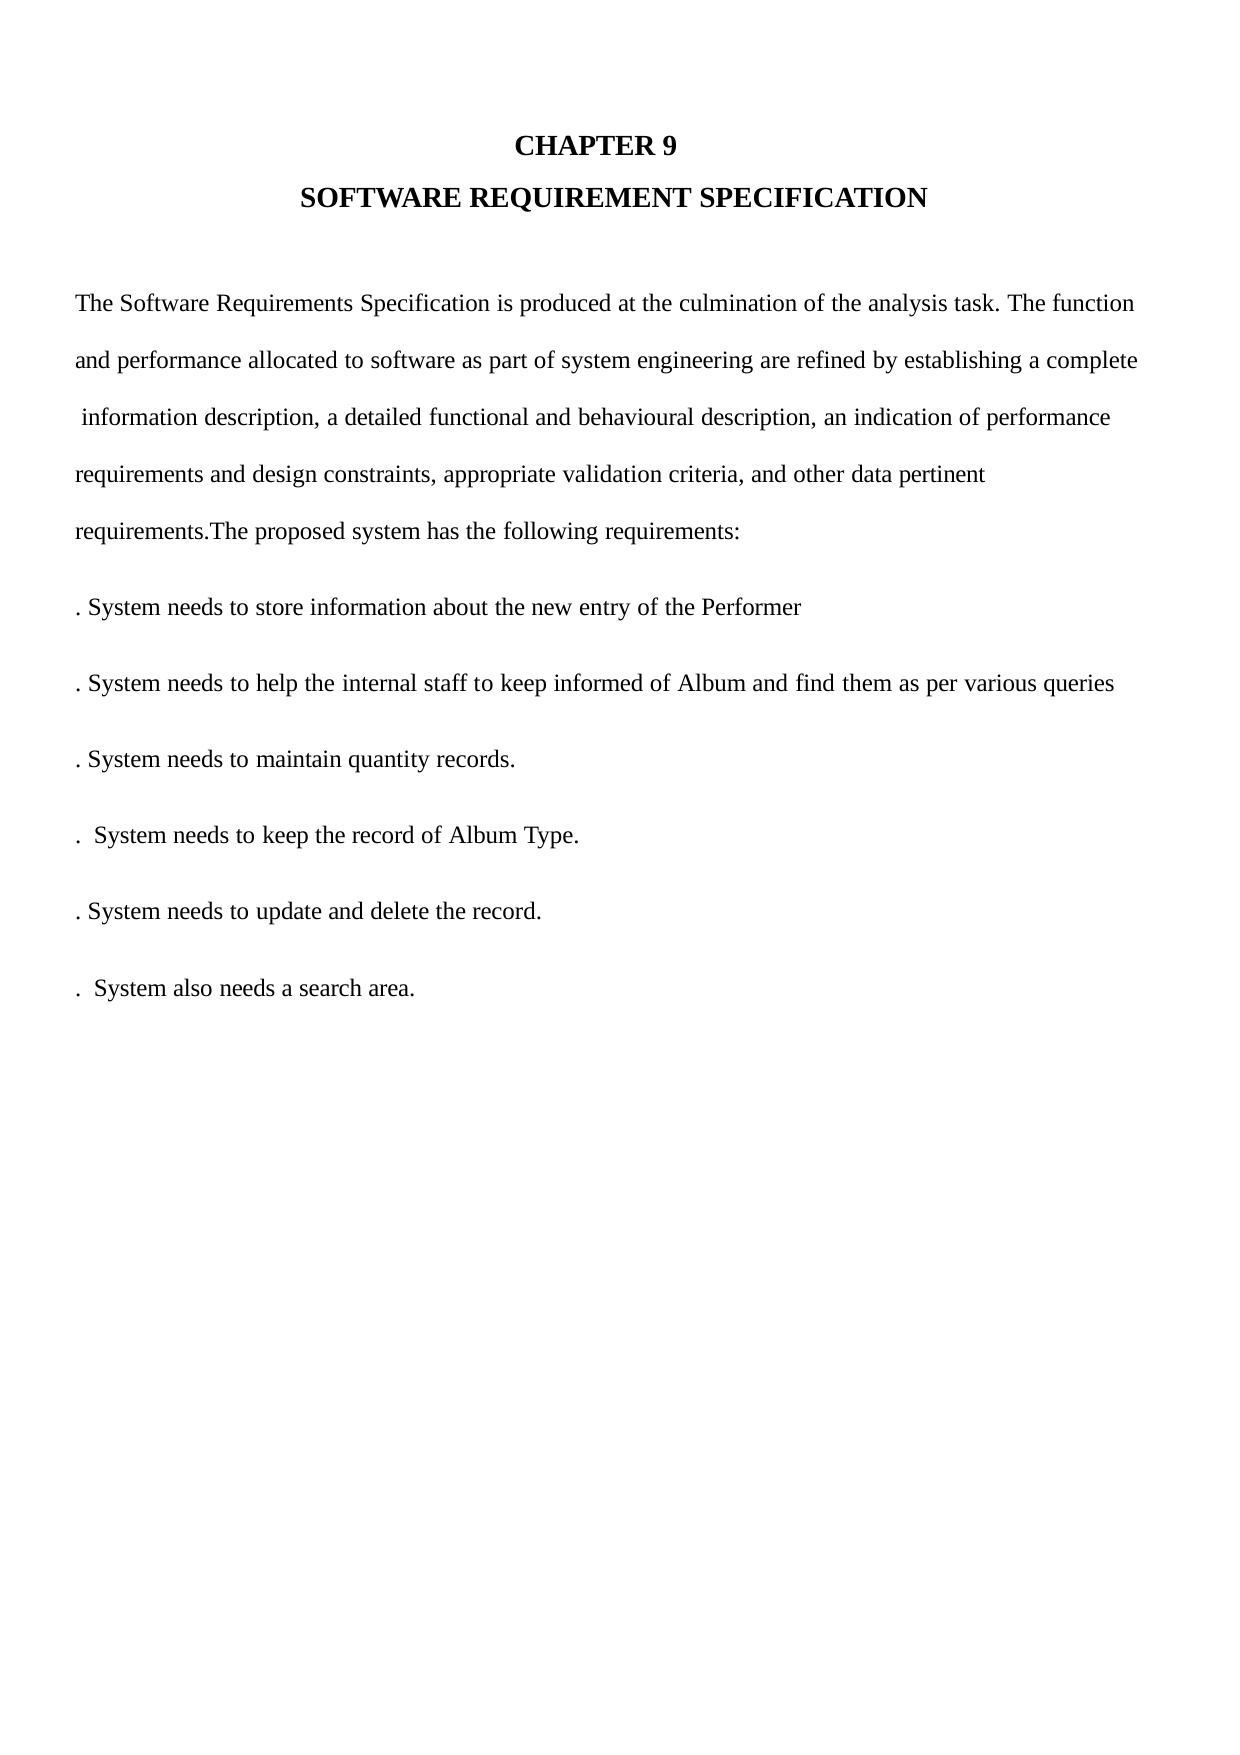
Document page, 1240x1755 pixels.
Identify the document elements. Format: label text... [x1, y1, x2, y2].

text_box CHAPTER 9 SOFTWARE REQUIREMENT SPECIFICATION The Software Requirements Specification is produced at the culmination of the analysis task. The function and performance allocated to software as part of system engineering are refined by establishing a complete information description, a detailed functional and behavioural description, an indication of performance requirements and design constraints, appropriate validation criteria, and other data pertinent requirements.The proposed system has the following requirements: . System needs to store information about the new entry of the Performer . System needs to help the internal staff to keep informed of Album and find them as per various queries . System needs to maintain quantity records. . System needs to keep the record of Album Type. . System needs to update and delete the record. . System also needs a search area. [72, 106, 1145, 1001]
